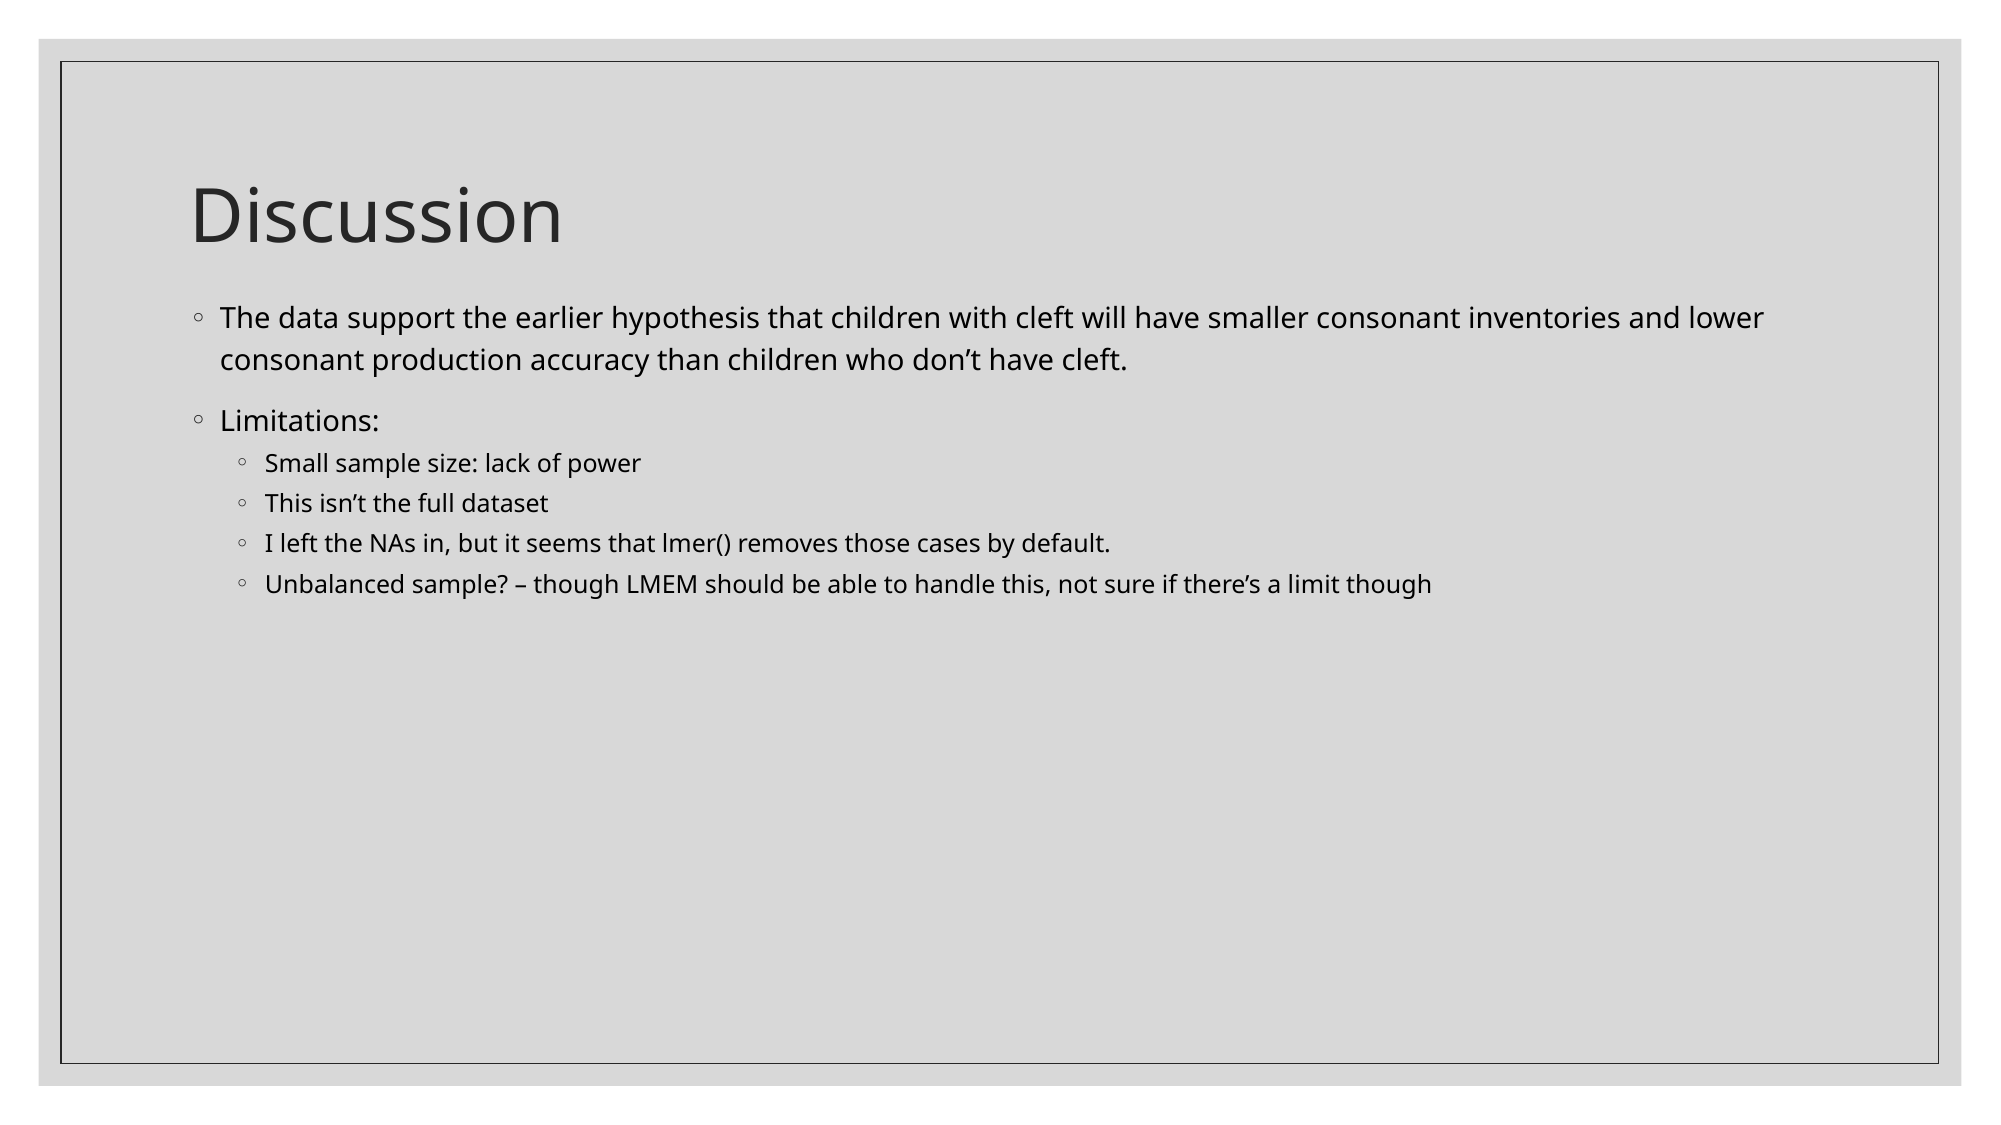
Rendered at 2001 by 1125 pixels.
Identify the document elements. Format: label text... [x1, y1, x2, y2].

list The data support the earlier hypothesis that children with cleft will have smaller consonant inventories and lower consonant production accuracy than children who don’t have cleft. Limitations: Small sample size: lack of power This isn’t the full dataset I left the NAs in, but it seems that lmer() removes those cases by default. Unbalanced sample? – though LMEM should be able to handle this, not sure if there’s a limit though [174, 284, 1825, 917]
title Discussion [174, 105, 1825, 284]
